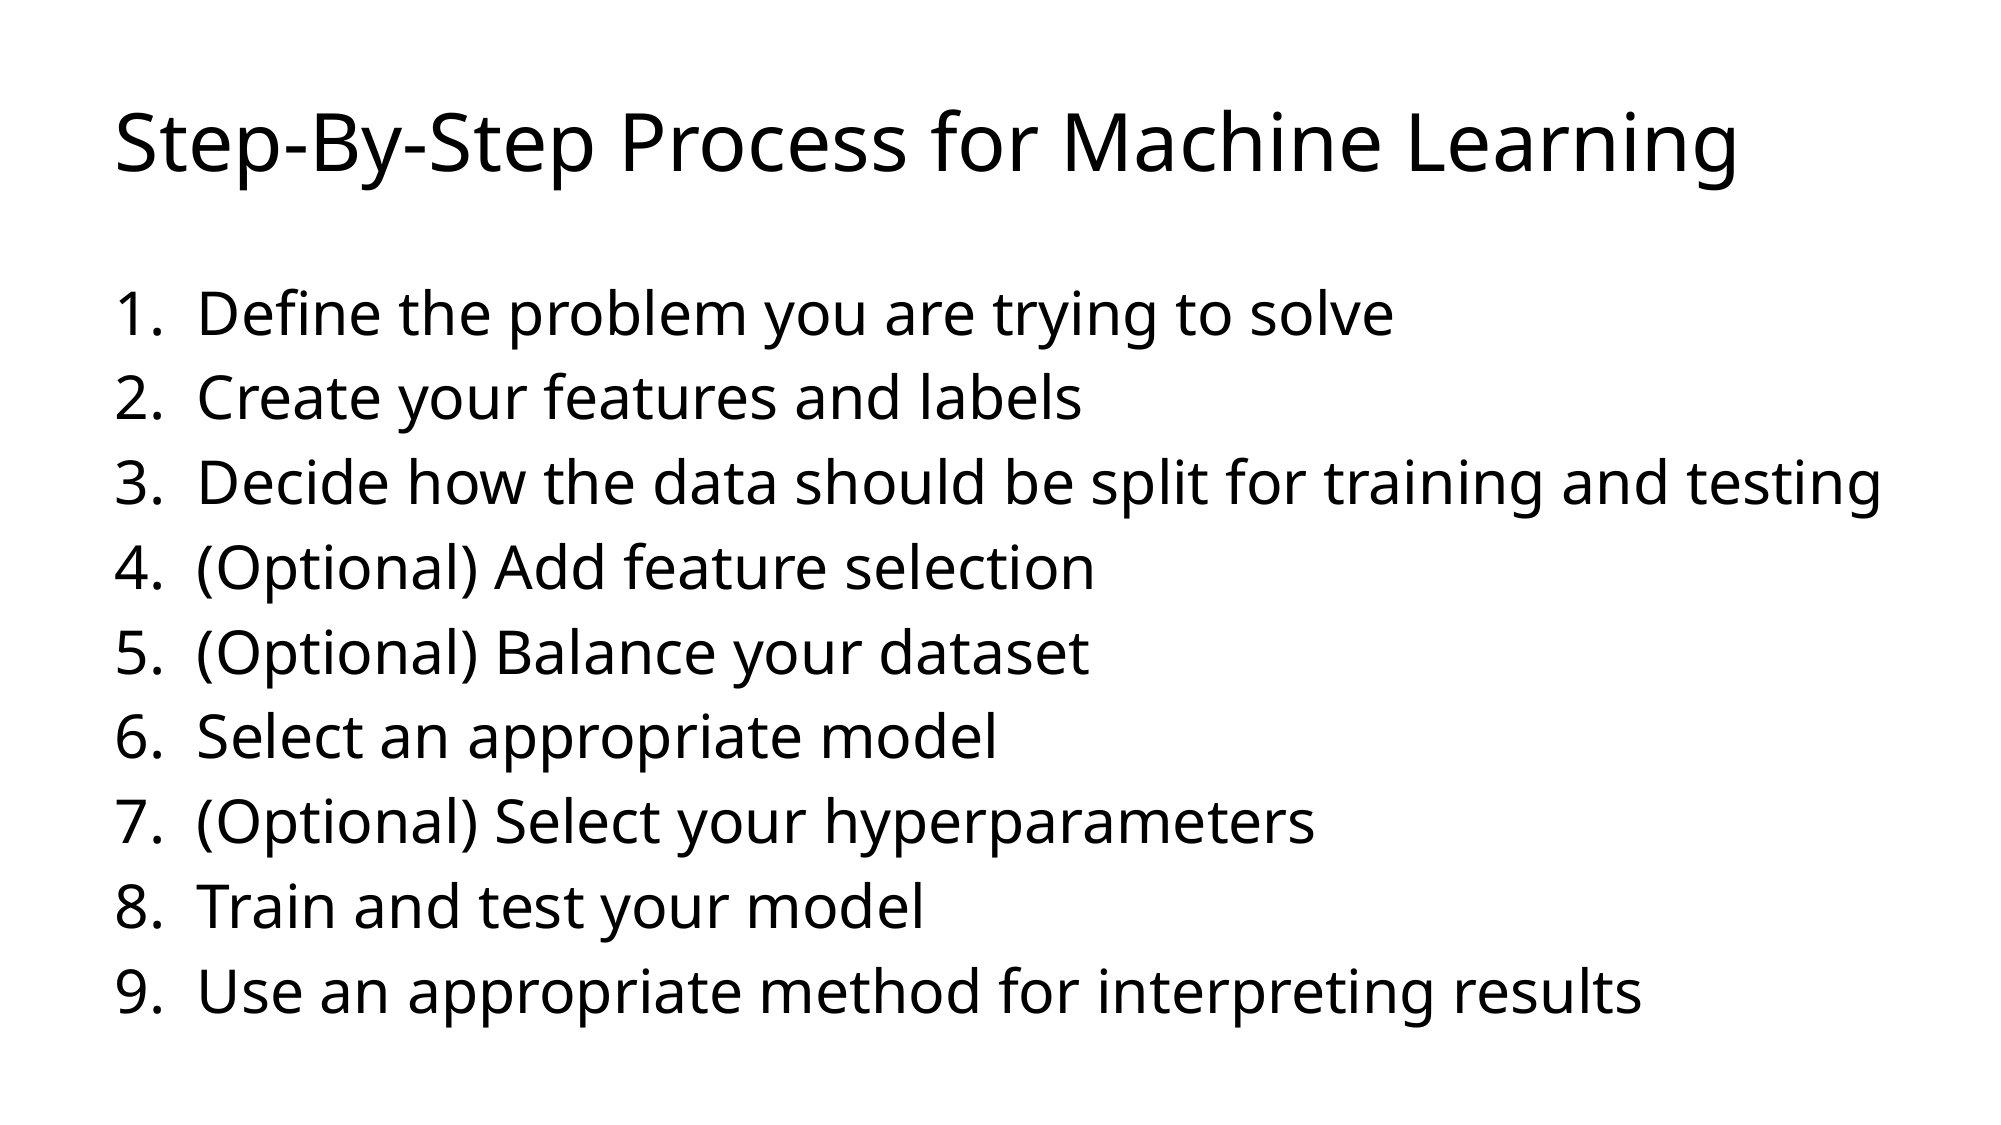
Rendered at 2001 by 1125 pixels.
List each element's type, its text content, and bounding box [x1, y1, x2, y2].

title Step-By-Step Process for Machine Learning [99, 45, 1900, 233]
list Define the problem you are trying to solve Create your features and labels Decide how the data should be split for training and testing (Optional) Add feature selection (Optional) Balance your dataset Select an appropriate model (Optional) Select your hyperparameters Train and test your model Use an appropriate method for interpreting results [99, 262, 1900, 1038]
